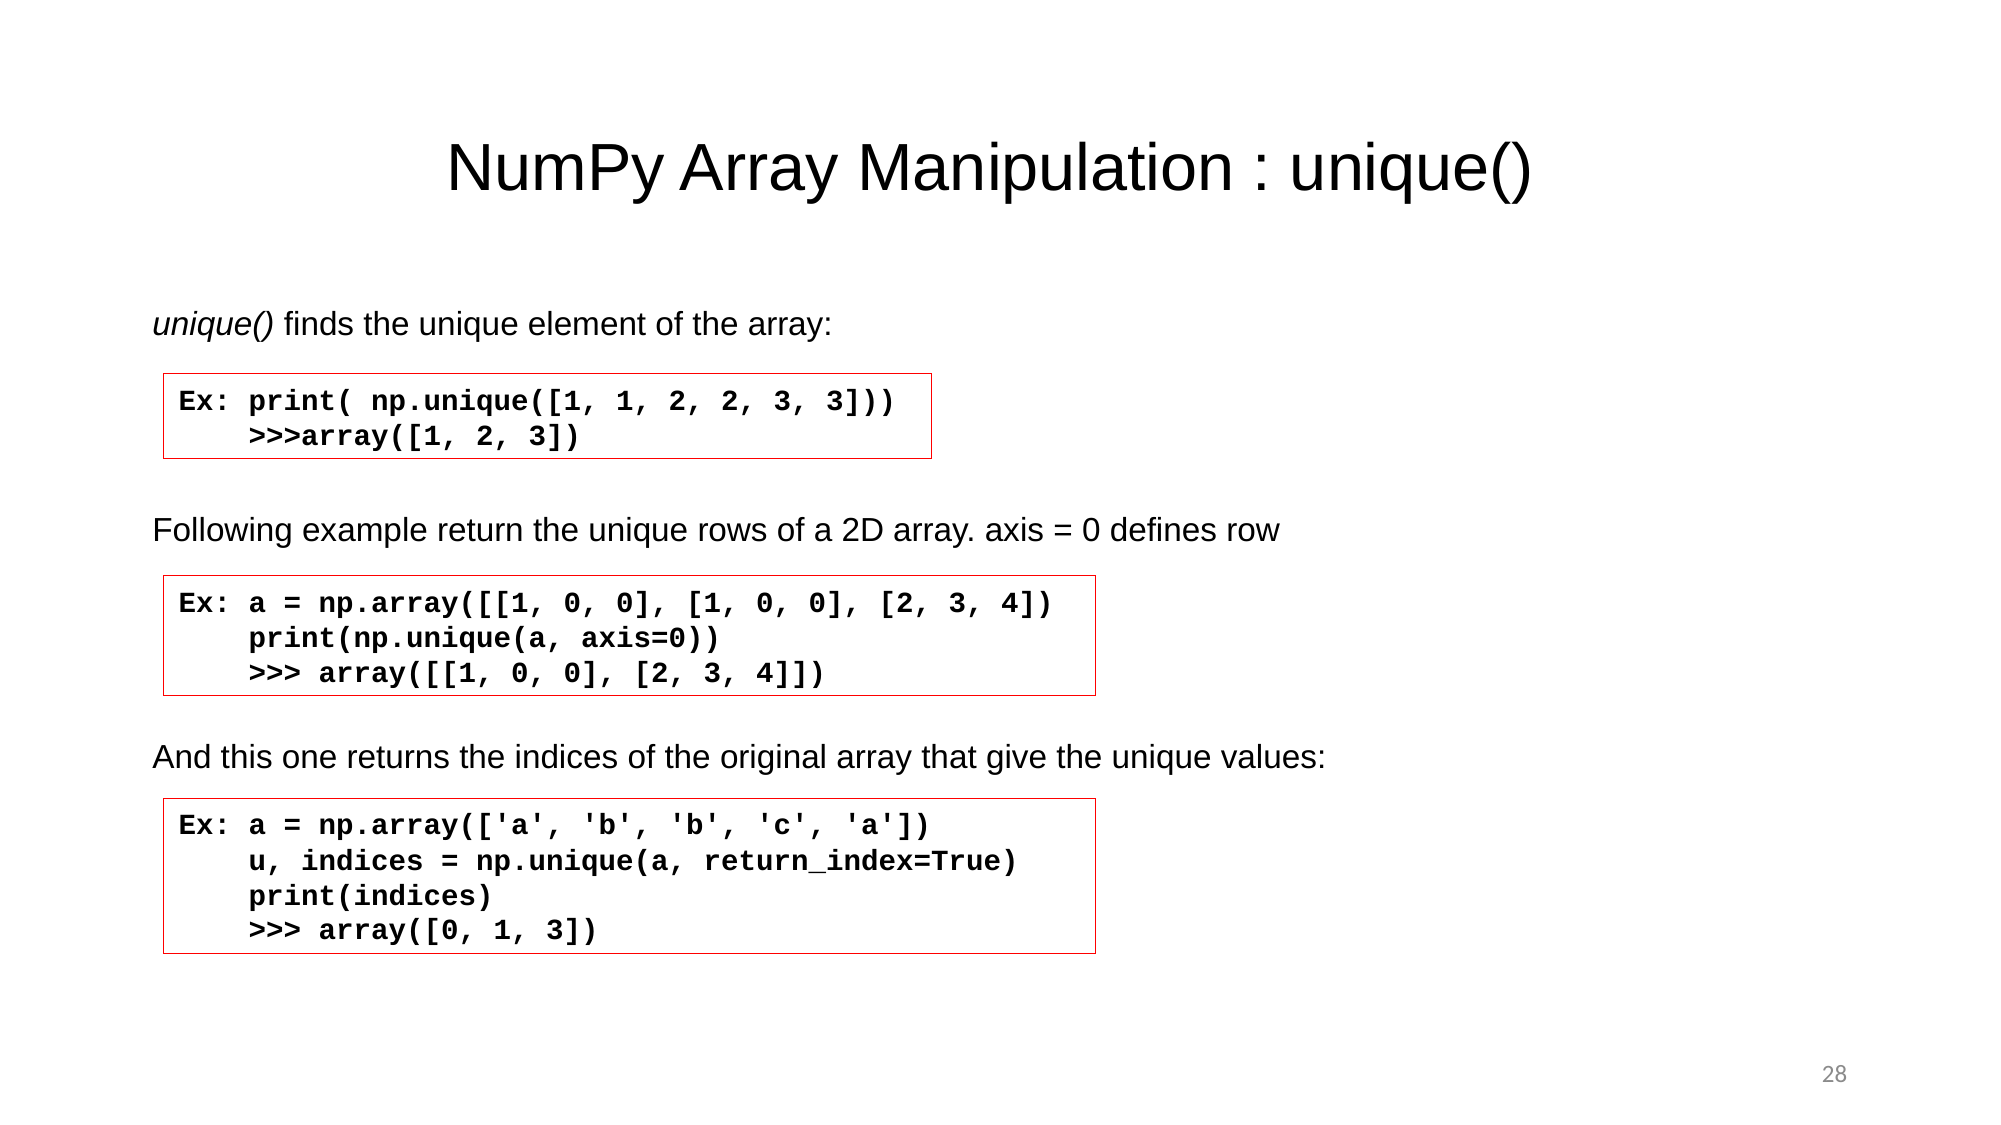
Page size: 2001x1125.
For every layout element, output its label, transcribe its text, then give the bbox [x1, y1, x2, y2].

list unique() finds the unique element of the array: Following example return the unique rows of a 2D array. axis = 0 defines row And this one returns the indices of the original array that give the unique values: [137, 299, 1863, 1014]
text_box Ex: a = np.array(['a', 'b', 'b', 'c', 'a']) u, indices = np.unique(a, return_index=True) print(indices) >>> array([0, 1, 3]) [163, 798, 1096, 954]
text_box Ex: a = np.array([[1, 0, 0], [1, 0, 0], [2, 3, 4]) print(np.unique(a, axis=0)) >>> array([[1, 0, 0], [2, 3, 4]]) [163, 575, 1096, 696]
slide_number 28 [1412, 1042, 1863, 1103]
title NumPy Array Manipulation : unique() [137, 59, 1863, 278]
text_box Ex: print( np.unique([1, 1, 2, 2, 3, 3])) >>>array([1, 2, 3]) [163, 373, 932, 459]
